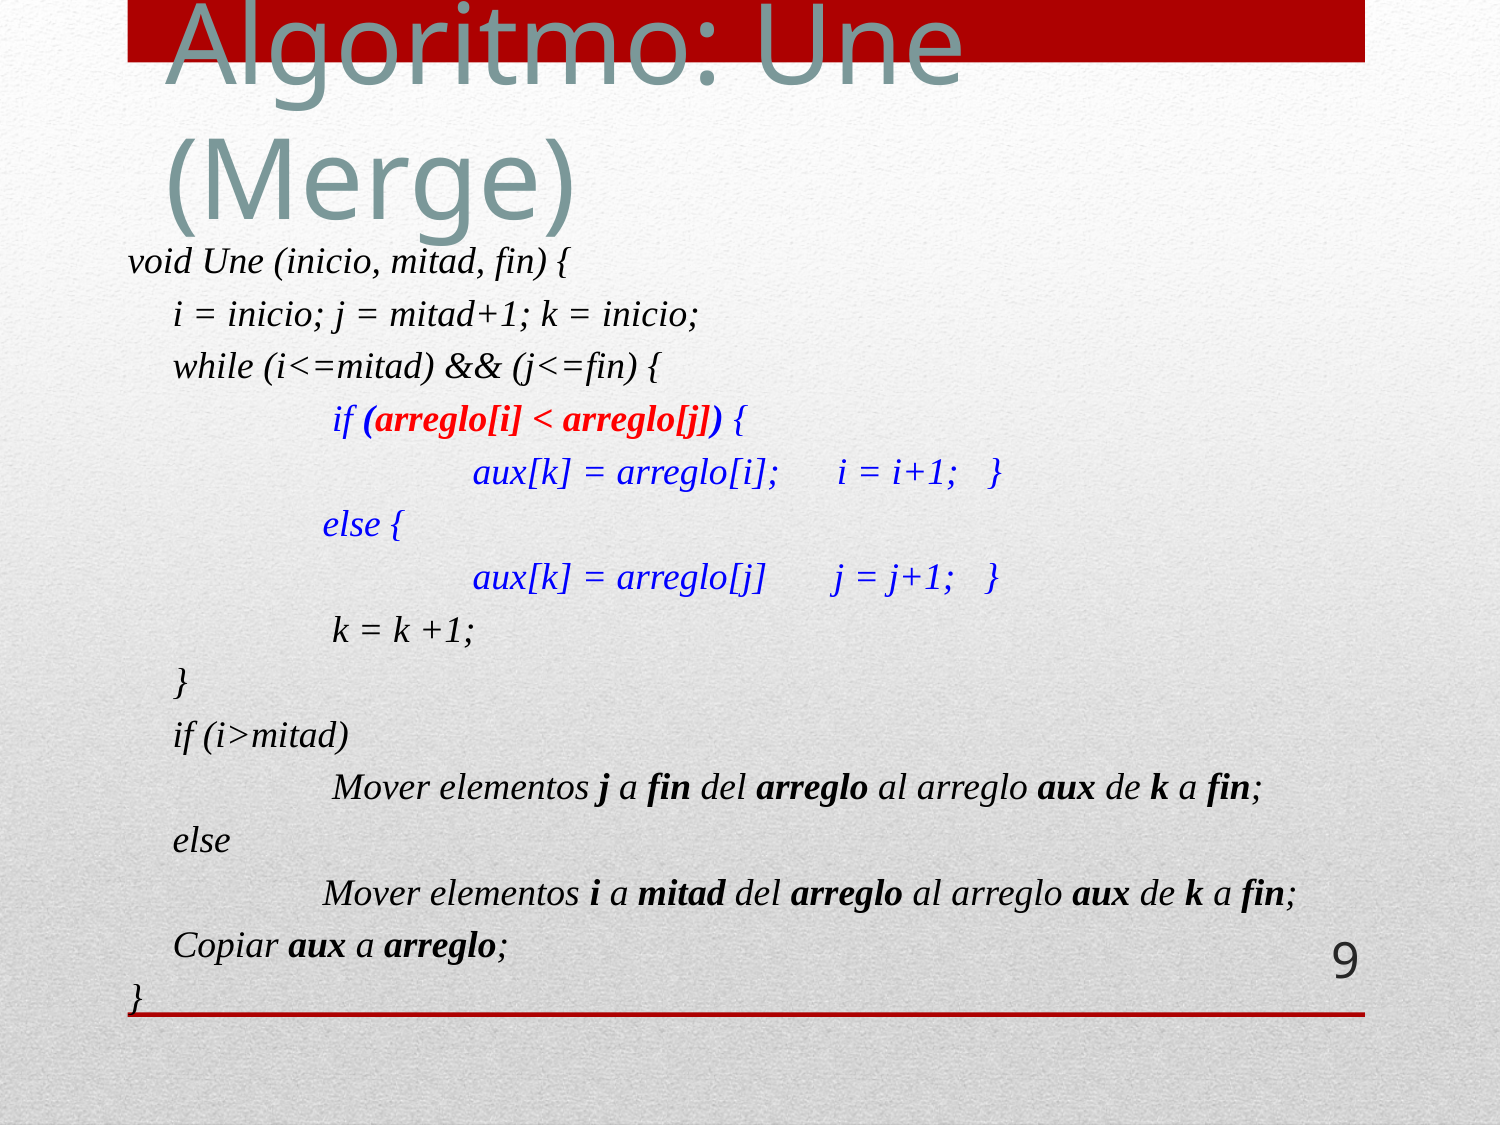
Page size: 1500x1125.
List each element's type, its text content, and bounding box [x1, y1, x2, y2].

list void Une (inicio, mitad, fin) { i = inicio; j = mitad+1; k = inicio; while (i<=mitad) && (j<=fin) { if (arreglo[i] < arreglo[j]) { aux[k] = arreglo[i]; i = i+1; } else { aux[k] = arreglo[j] j = j+1; } k = k +1; } if (i>mitad) Mover elementos j a fin del arreglo al arreglo aux de k a fin; else Mover elementos i a mitad del arreglo al arreglo aux de k a fin; Copiar aux a arreglo; } [112, 249, 1388, 1013]
slide_number 9 [1250, 933, 1375, 993]
title Algoritmo: Une (Merge) [150, 62, 1303, 249]
